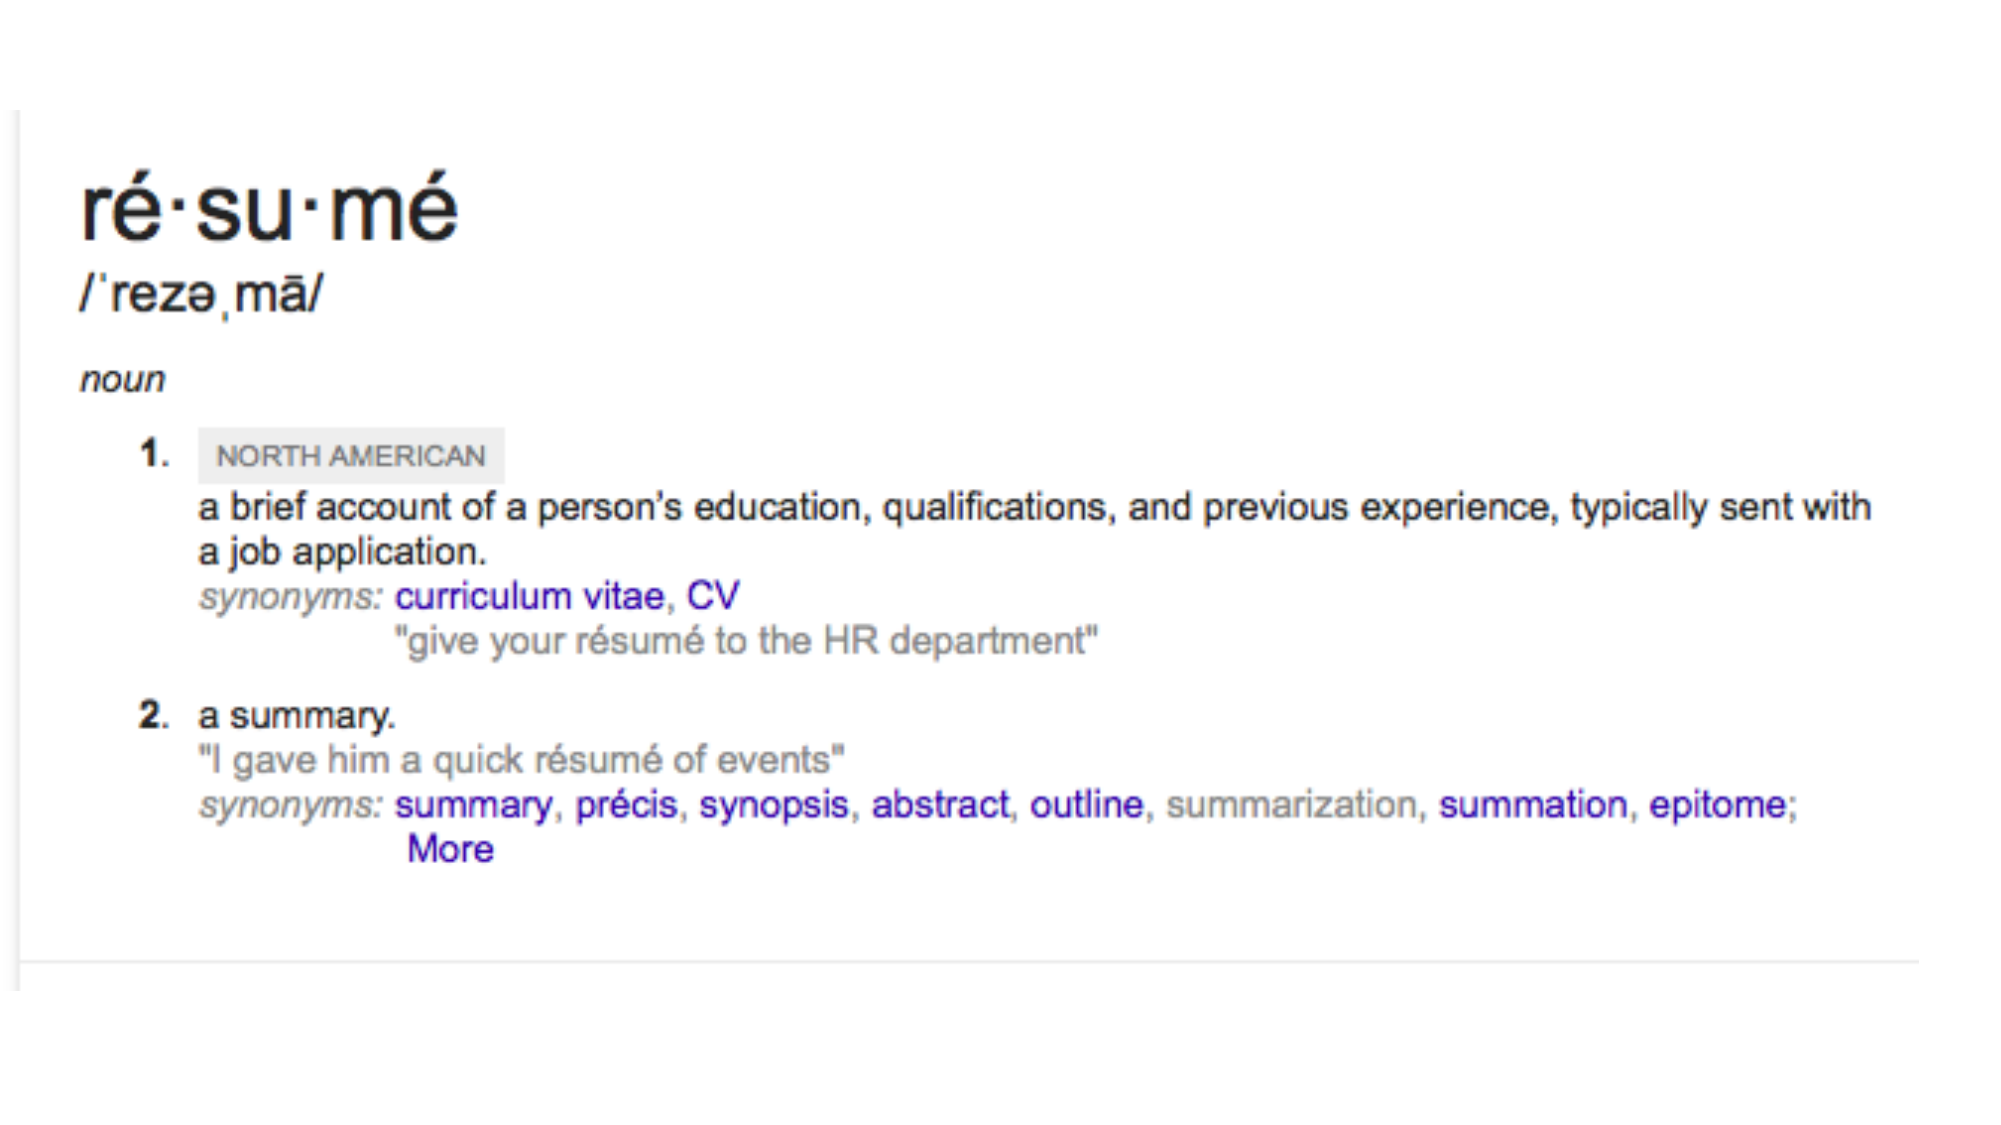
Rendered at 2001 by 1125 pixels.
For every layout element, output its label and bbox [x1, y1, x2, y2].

list [0, 110, 1919, 992]
